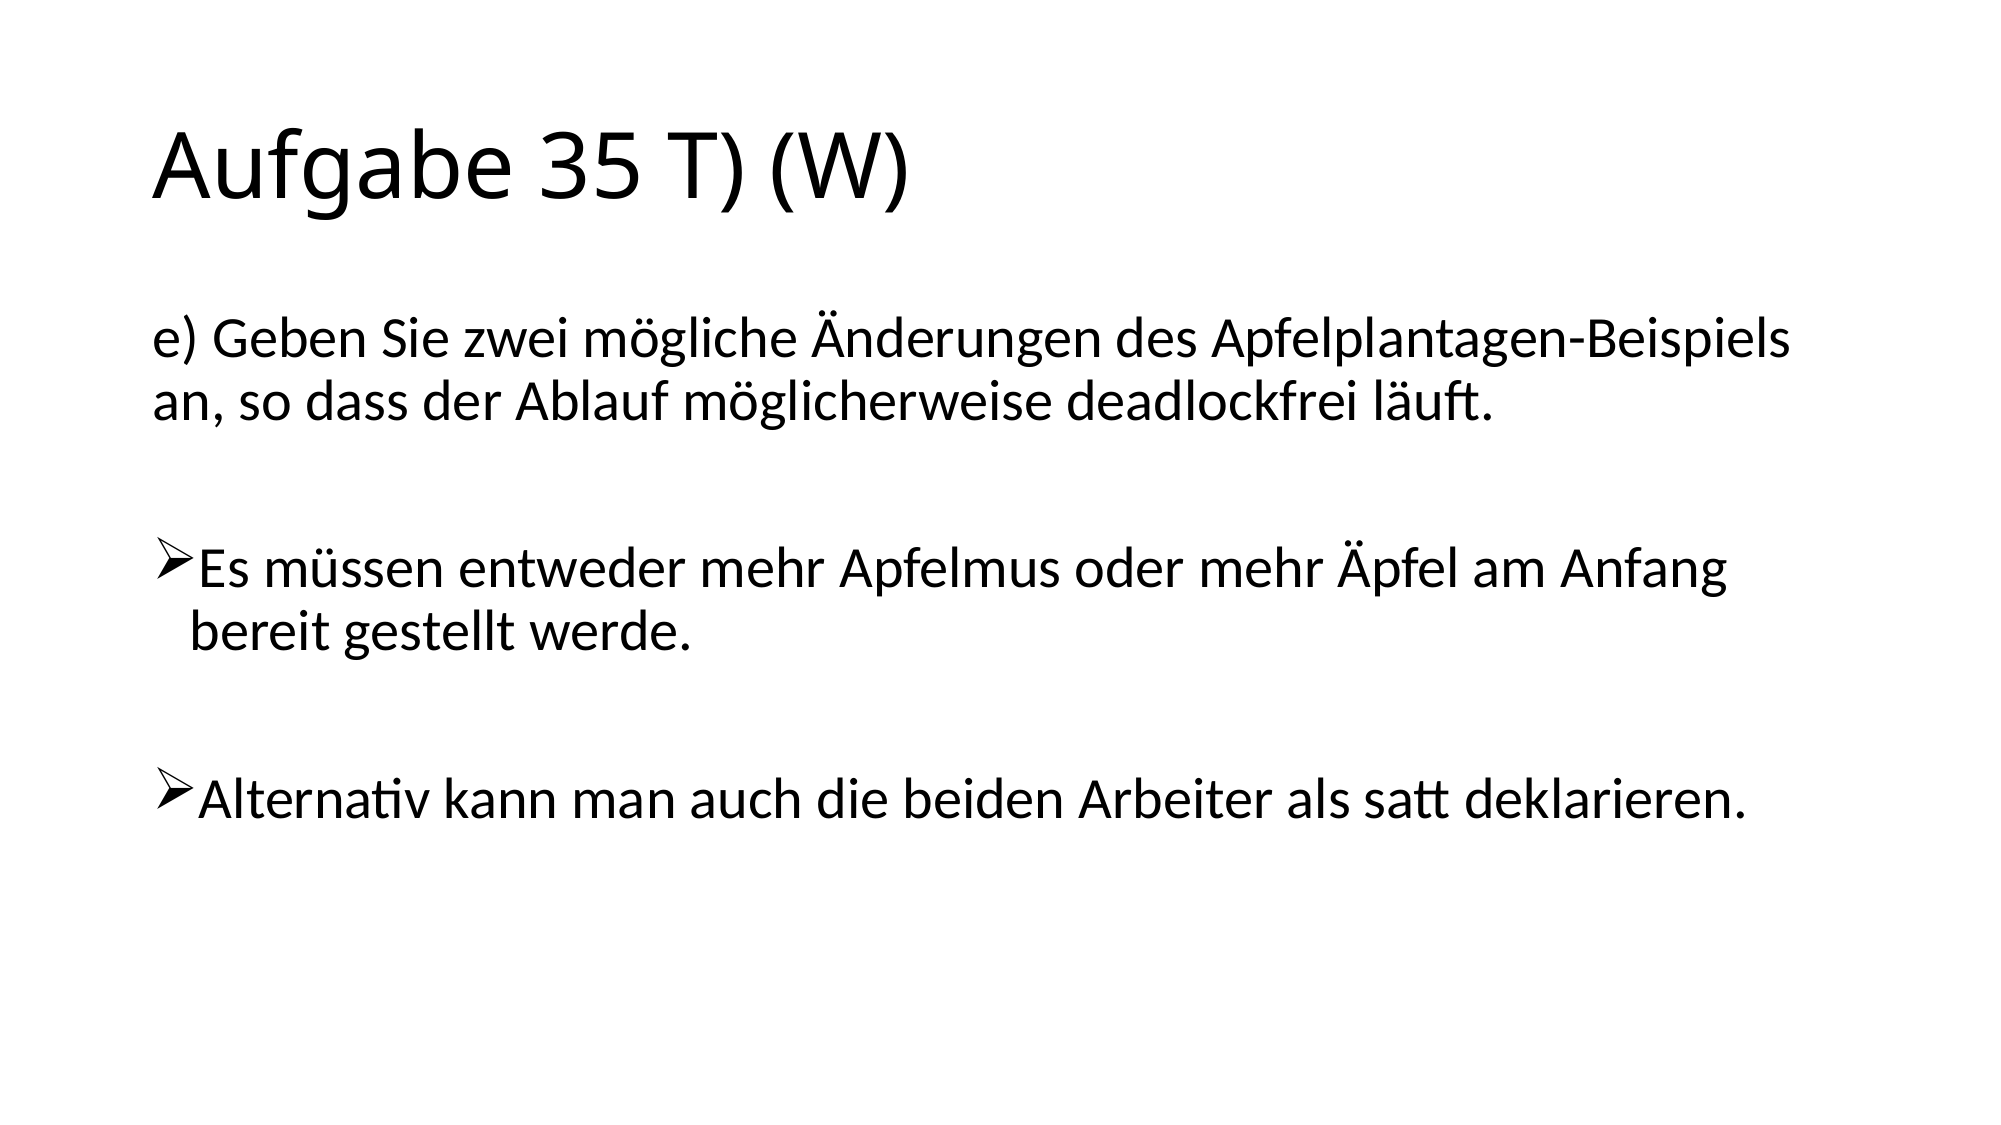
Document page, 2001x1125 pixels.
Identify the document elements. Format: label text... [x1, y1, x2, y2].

title Aufgabe 35 T) (W) [137, 59, 1863, 278]
list e) Geben Sie zwei mögliche Änderungen des Apfelplantagen-Beispiels an, so dass der Ablauf möglicherweise deadlockfrei läuft. Es müssen entweder mehr Apfelmus oder mehr Äpfel am Anfang bereit gestellt werde. Alternativ kann man auch die beiden Arbeiter als satt deklarieren. [137, 299, 1863, 1014]
